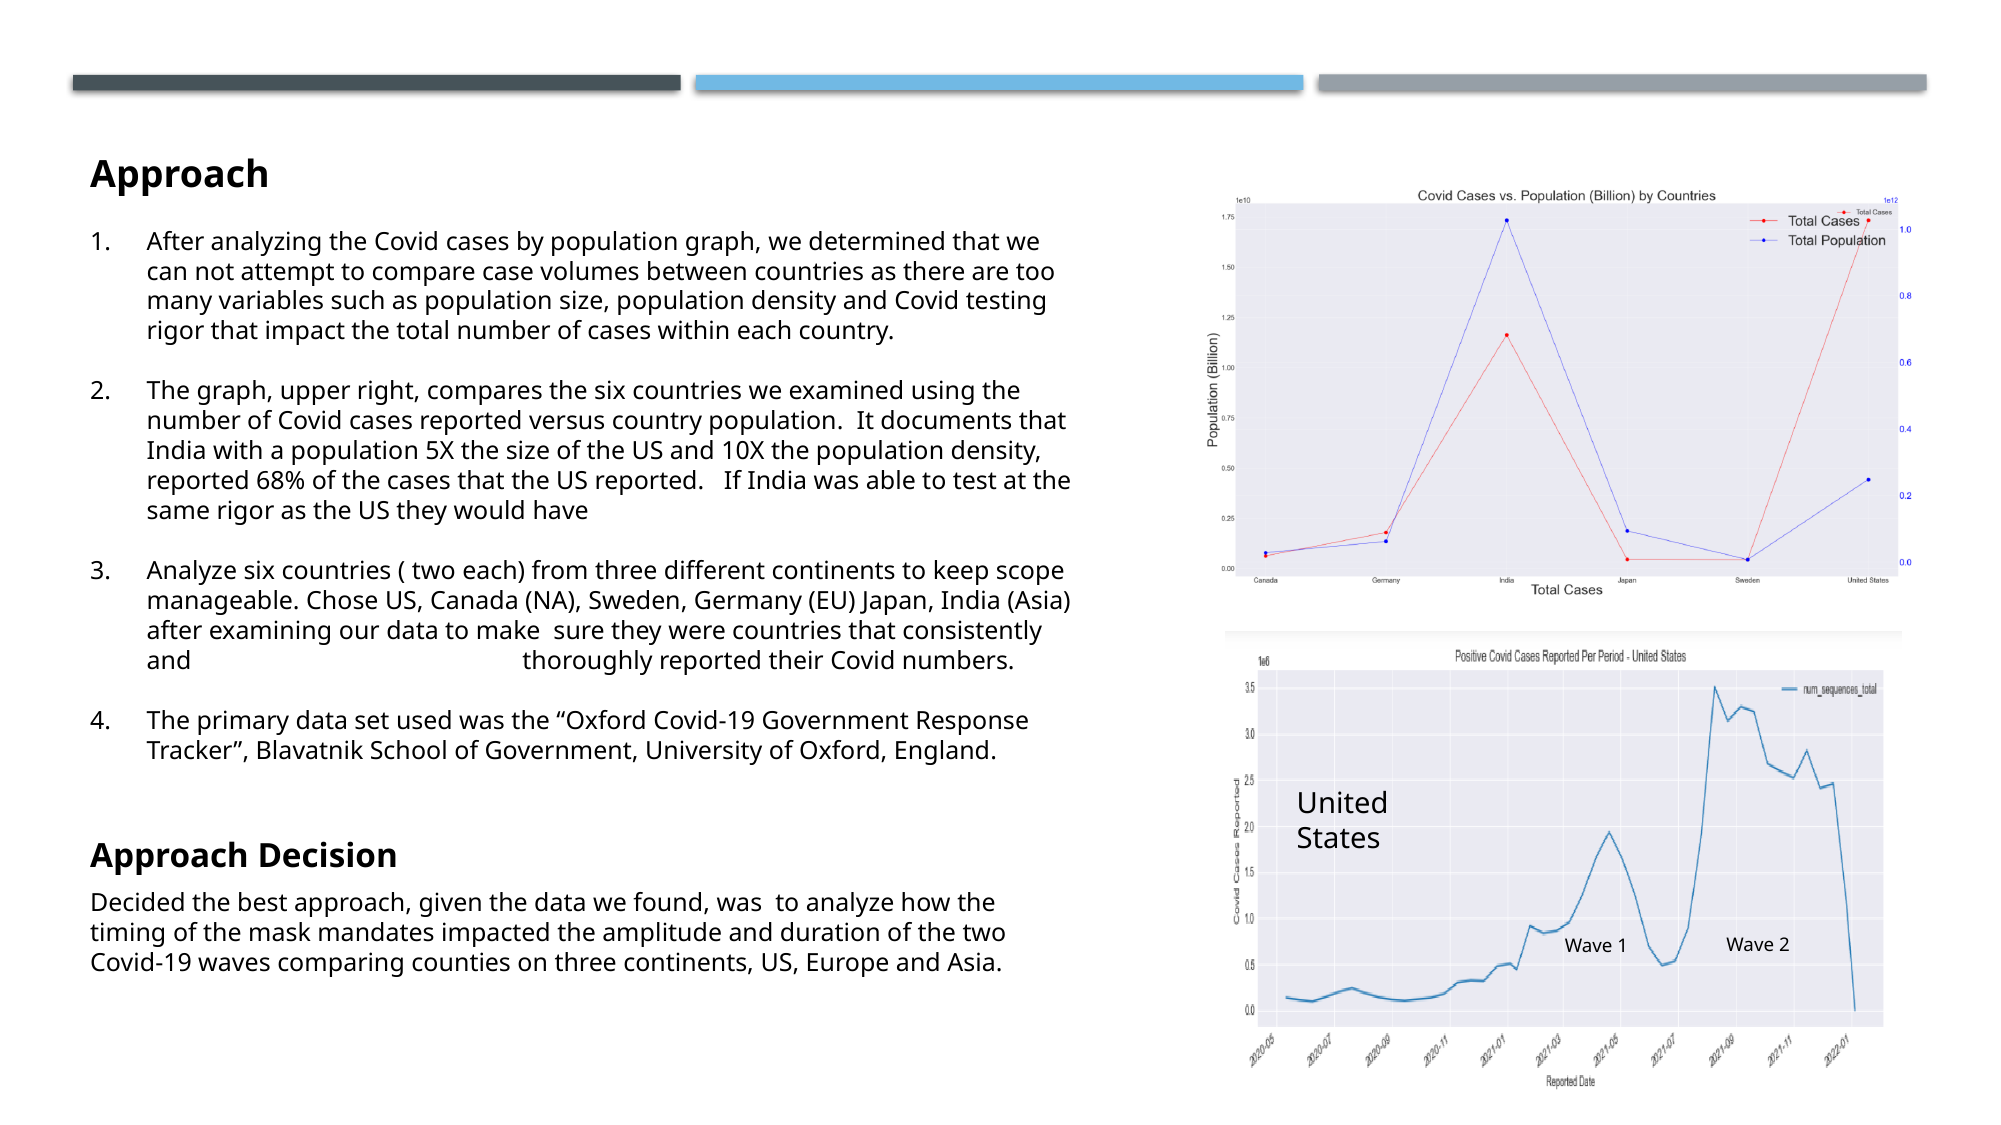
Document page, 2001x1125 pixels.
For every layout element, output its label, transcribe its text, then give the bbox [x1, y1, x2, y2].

picture [1224, 631, 1903, 1110]
picture [1196, 160, 1931, 605]
text_box Approach After analyzing the Covid cases by population graph, we determined that we can not attempt to compare case volumes between countries as there are too many variables such as population size, population density and Covid testing rigor that impact the total number of cases within each country. The graph, upper right, compares the six countries we examined using the number of Covid cases reported versus country population. It documents that India with a population 5X the size of the US and 10X the population density, reported 68% of the cases that the US reported. If India was able to test at the same rigor as the US they would have Analyze six countries ( two each) from three different continents to keep scope manageable. Chose US, Canada (NA), Sweden, Germany (EU) Japan, India (Asia) after examining our data to make sure they were countries that consistently and thoroughly reported their Covid numbers. The primary data set used was the “Oxford Covid-19 Government Response Tracker”, Blavatnik School of Government, University of Oxford, England. Approach Decision Decided the best approach, given the data we found, was to analyze how the timing of the mask mandates impacted the amplitude and duration of the two Covid-19 waves comparing counties on three continents, US, Europe and Asia. [75, 83, 1093, 1125]
